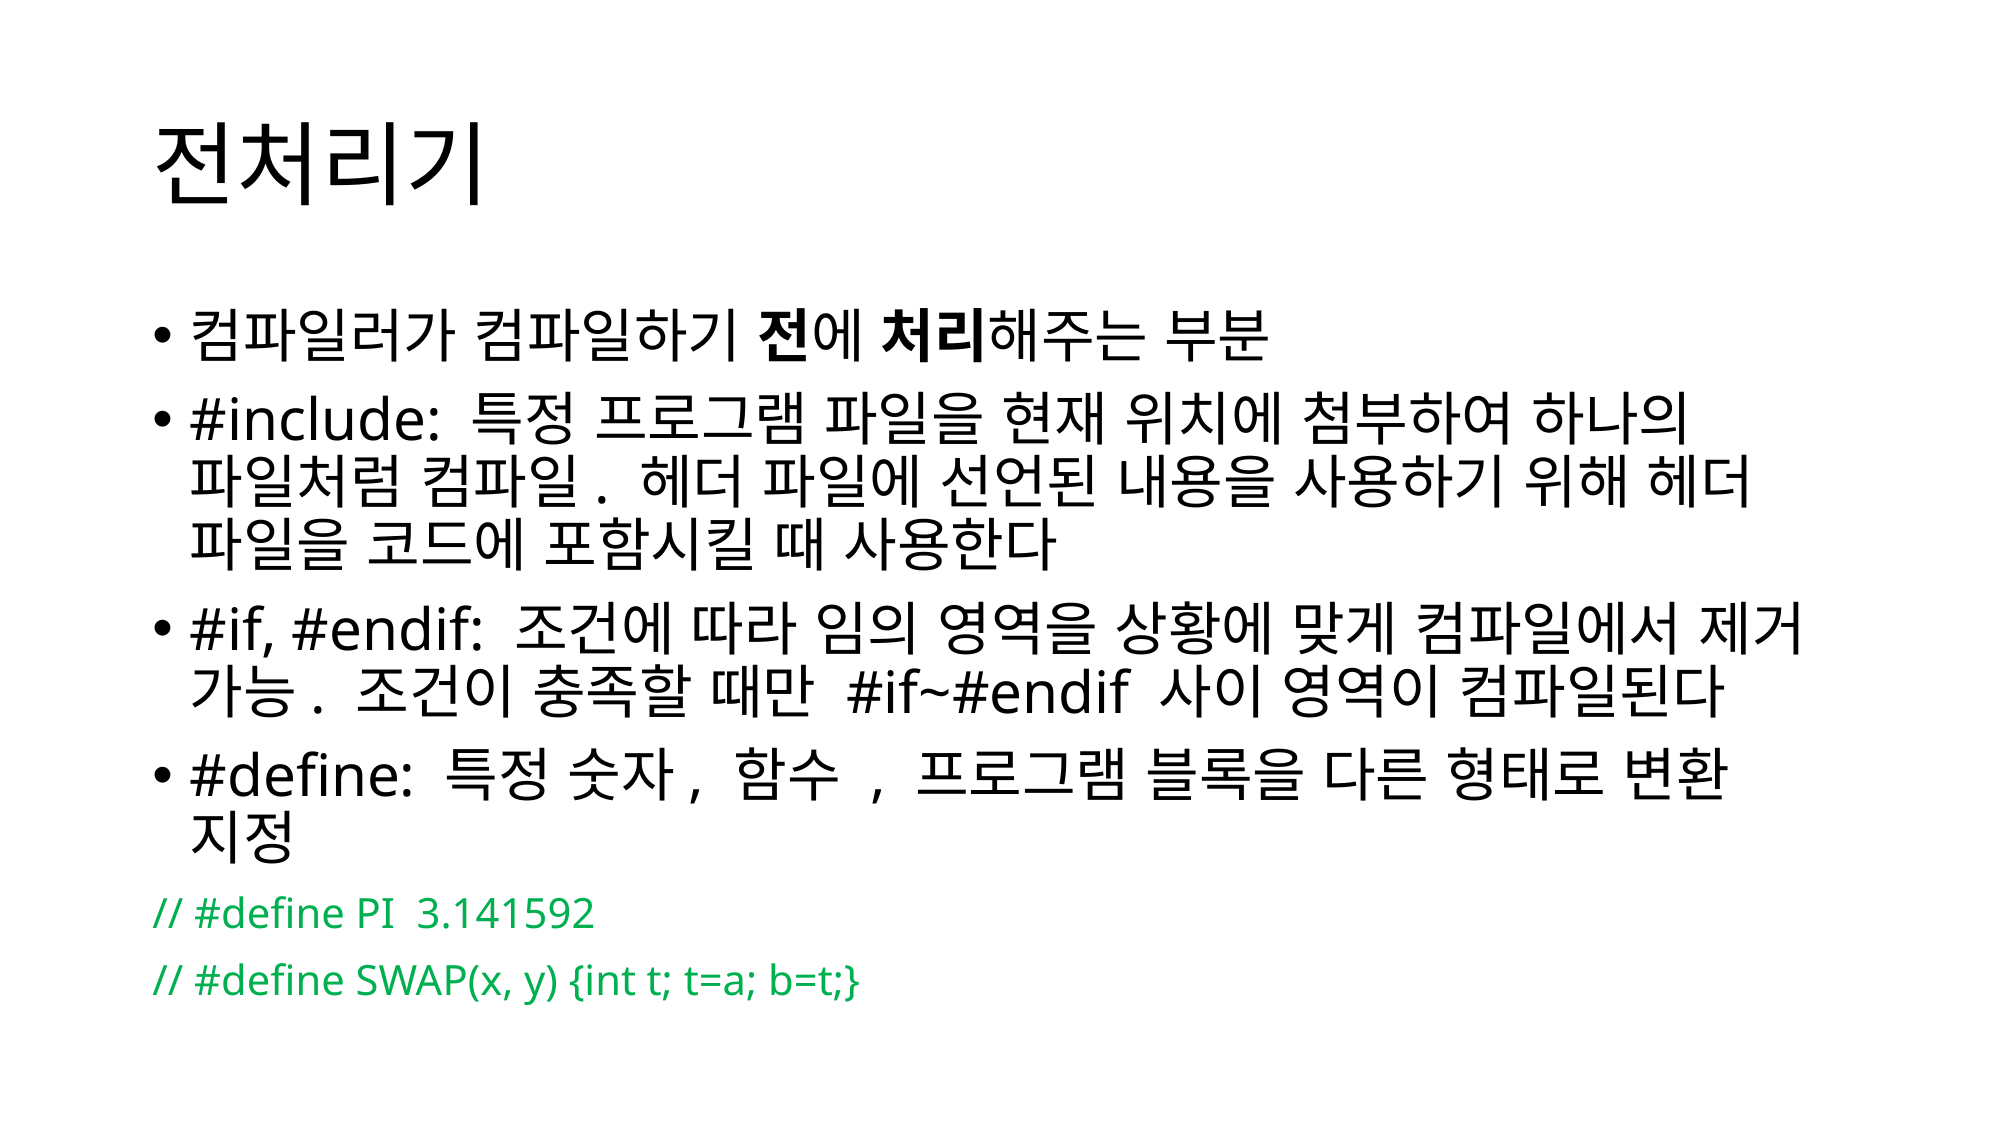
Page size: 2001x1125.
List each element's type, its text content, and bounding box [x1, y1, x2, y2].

list 컴파일러가 컴파일하기 전에 처리해주는 부분 #include: 특정 프로그램 파일을 현재 위치에 첨부하여 하나의 파일처럼 컴파일. 헤더 파일에 선언된 내용을 사용하기 위해 헤더 파일을 코드에 포함시킬 때 사용한다 #if, #endif: 조건에 따라 임의 영역을 상황에 맞게 컴파일에서 제거 가능. 조건이 충족할 때만 #if~#endif 사이 영역이 컴파일된다 #define: 특정 숫자, 함수 , 프로그램 블록을 다른 형태로 변환 지정 // #define PI 3.141592 // #define SWAP(x, y) {int t; t=a; b=t;} [137, 299, 1863, 1116]
title 전처리기 [137, 59, 1863, 278]
